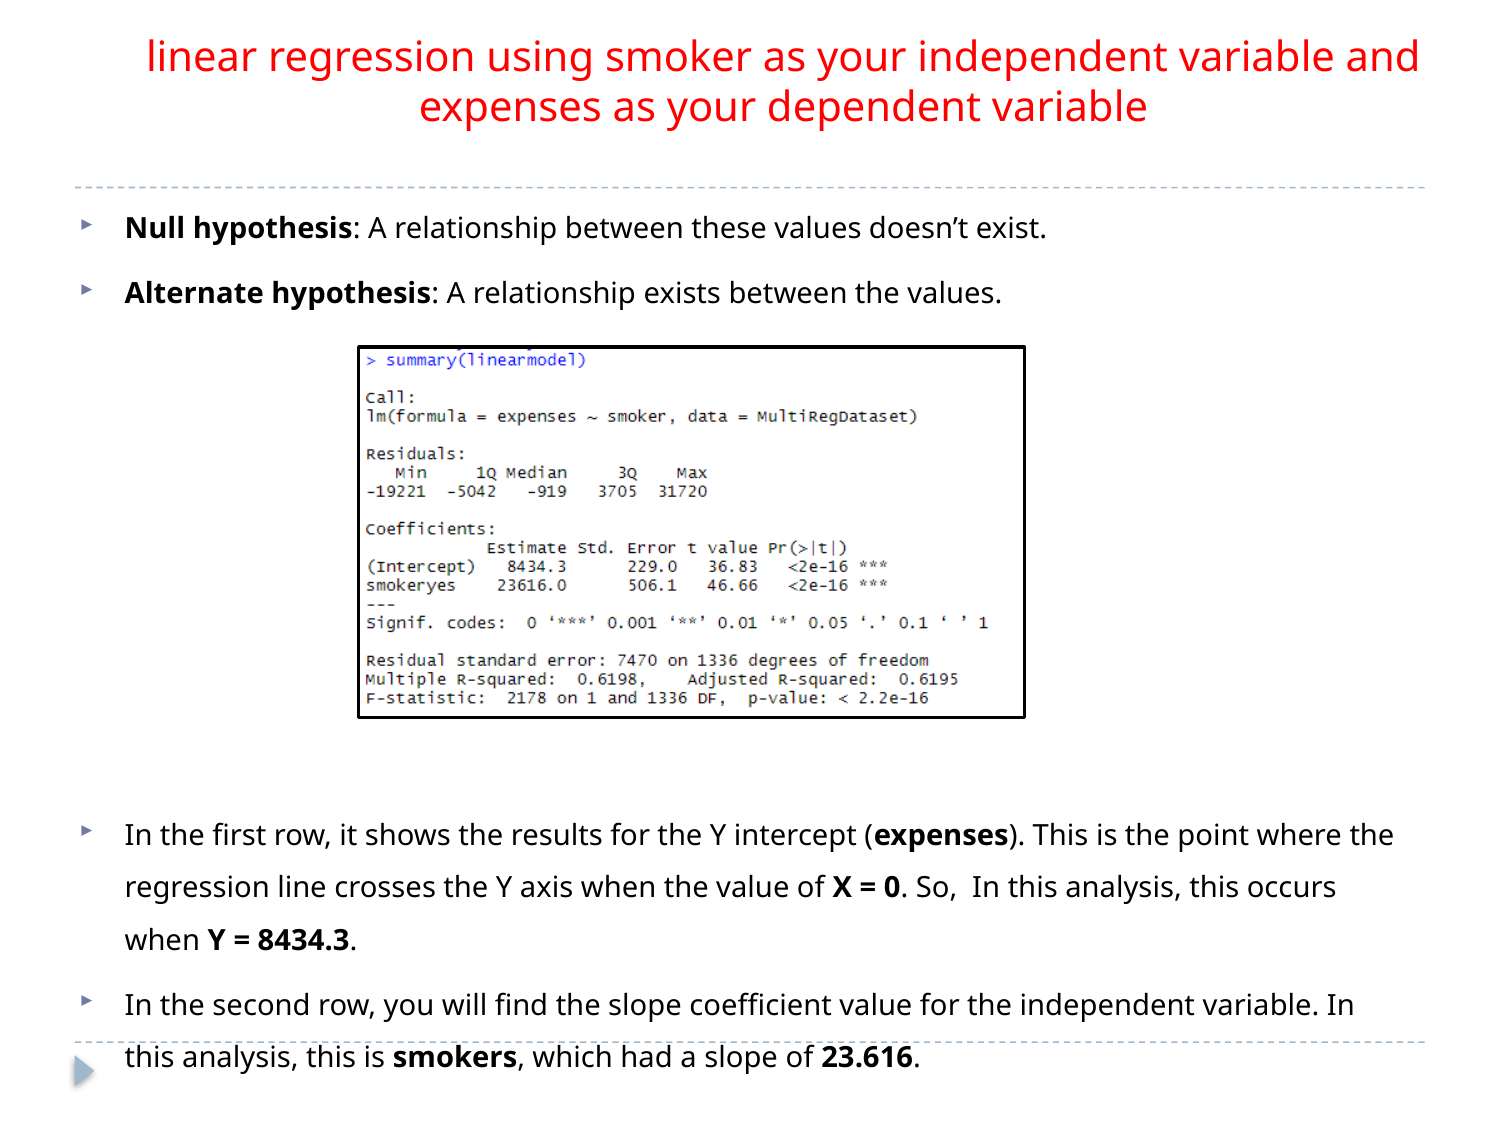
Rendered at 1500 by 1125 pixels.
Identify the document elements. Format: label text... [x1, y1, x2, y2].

picture [359, 348, 1023, 717]
title linear regression using smoker as your independent variable and expenses as your dependent variable [108, 63, 1459, 138]
list Null hypothesis: A relationship between these values doesn’t exist. Alternate hypothesis: A relationship exists between the values. In the first row, it shows the results for the Y intercept (expenses). This is the point where the regression line crosses the Y axis when the value of X = 0. So, In this analysis, this occurs when Y = 8434.3. In the second row, you will find the slope coefficient value for the independent variable. In this analysis, this is smokers, which had a slope of 23.616. [64, 184, 1424, 1106]
